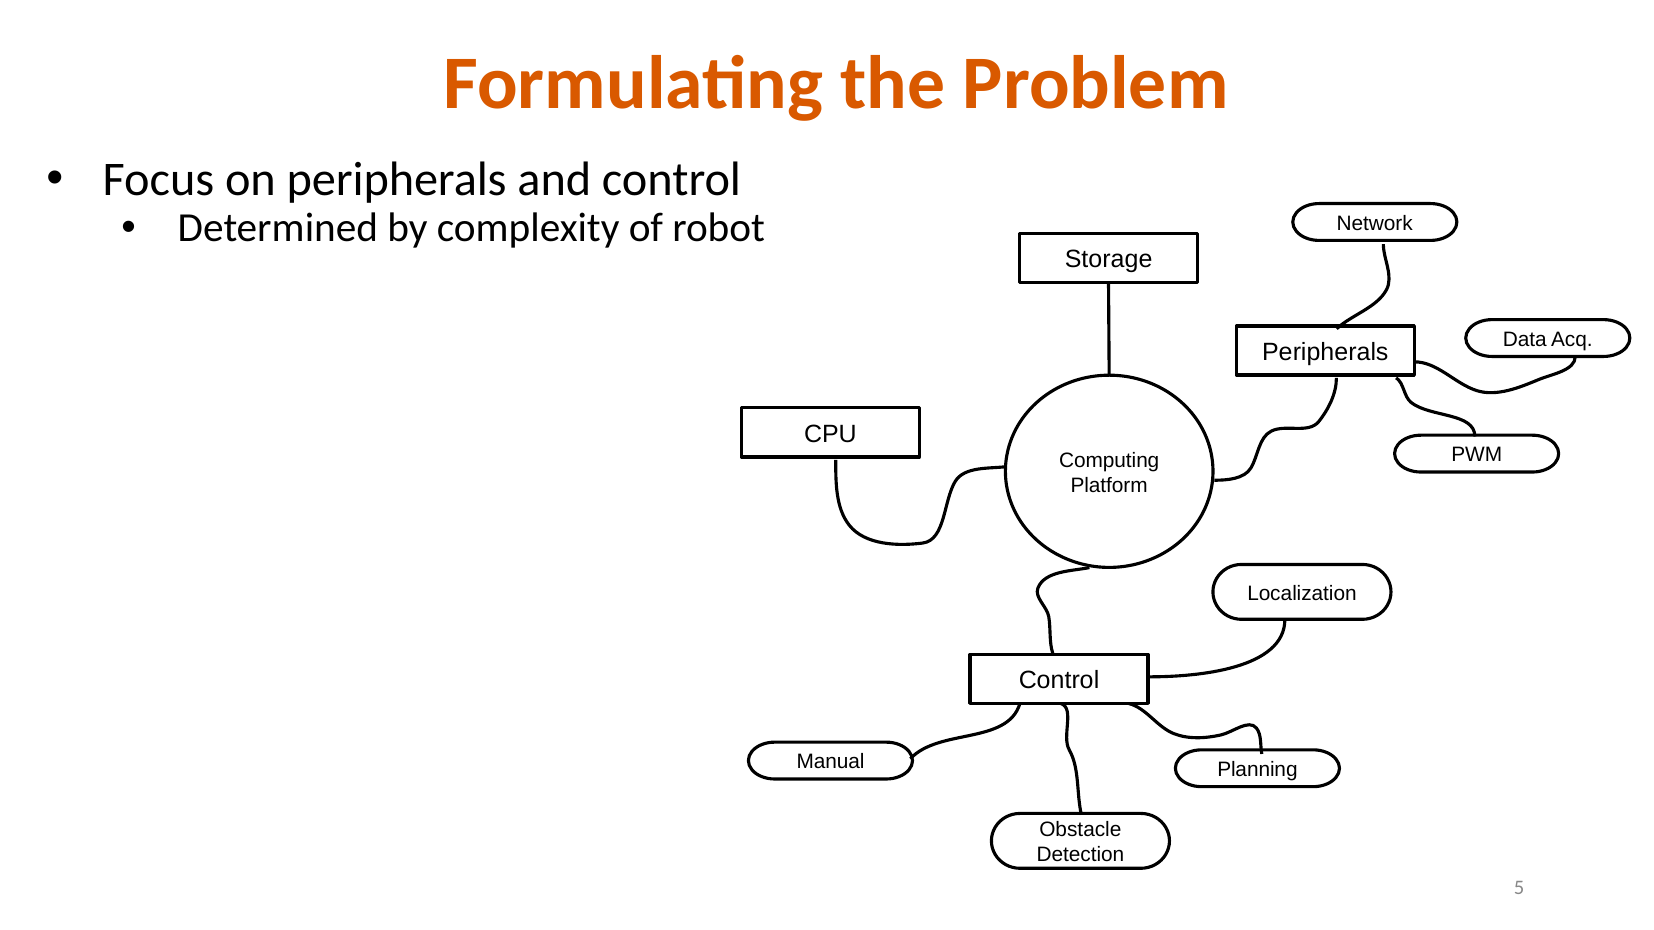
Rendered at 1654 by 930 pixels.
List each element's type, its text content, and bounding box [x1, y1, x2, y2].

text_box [741, 203, 1631, 869]
list Focus on peripherals and control Determined by complexity of robot [12, 146, 1008, 860]
slide_number ‹#› [1167, 877, 1540, 912]
title Formulating the Problem [123, 8, 1550, 159]
